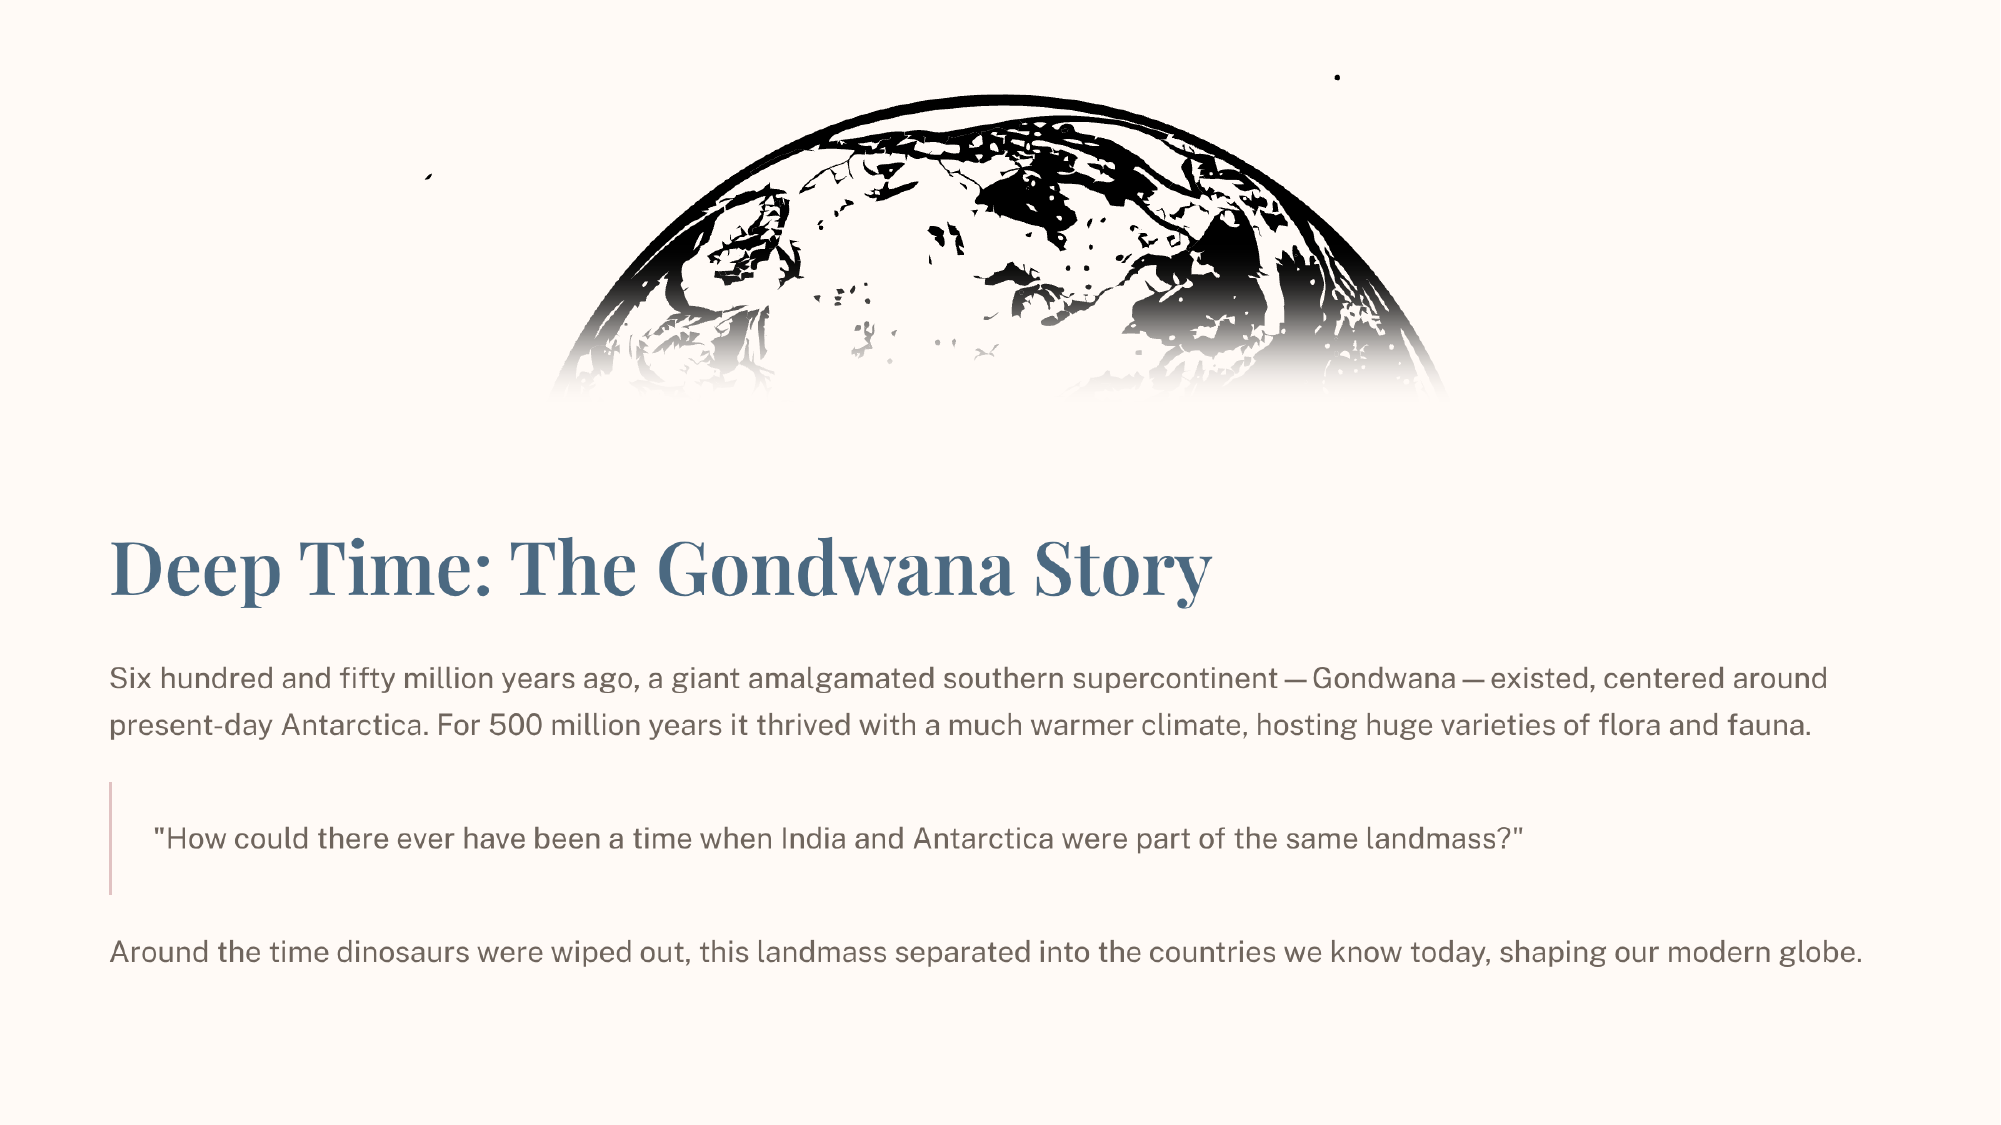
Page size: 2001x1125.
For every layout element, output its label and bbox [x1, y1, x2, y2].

text_box [0, 0, 2000, 1125]
